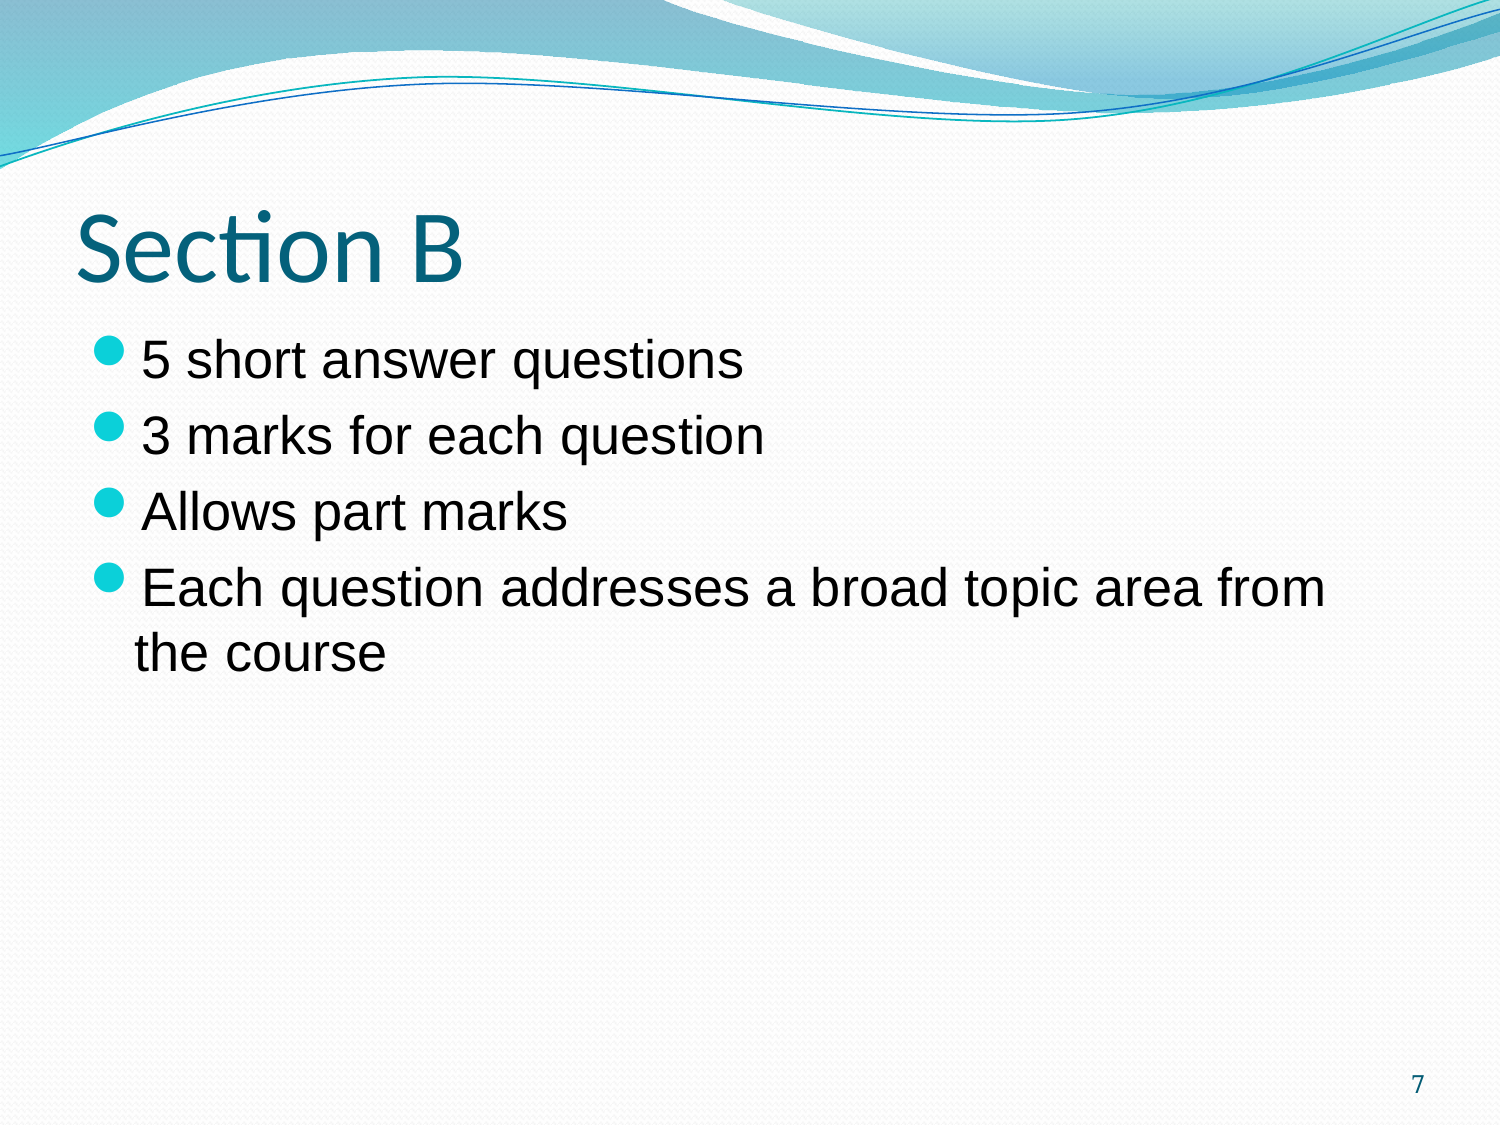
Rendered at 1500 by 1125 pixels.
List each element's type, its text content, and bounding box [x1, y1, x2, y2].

title Section B [75, 115, 1425, 303]
list 5 short answer questions 3 marks for each question Allows part marks Each question addresses a broad topic area from the course [75, 317, 1425, 1038]
slide_number 7 [1299, 1042, 1425, 1103]
